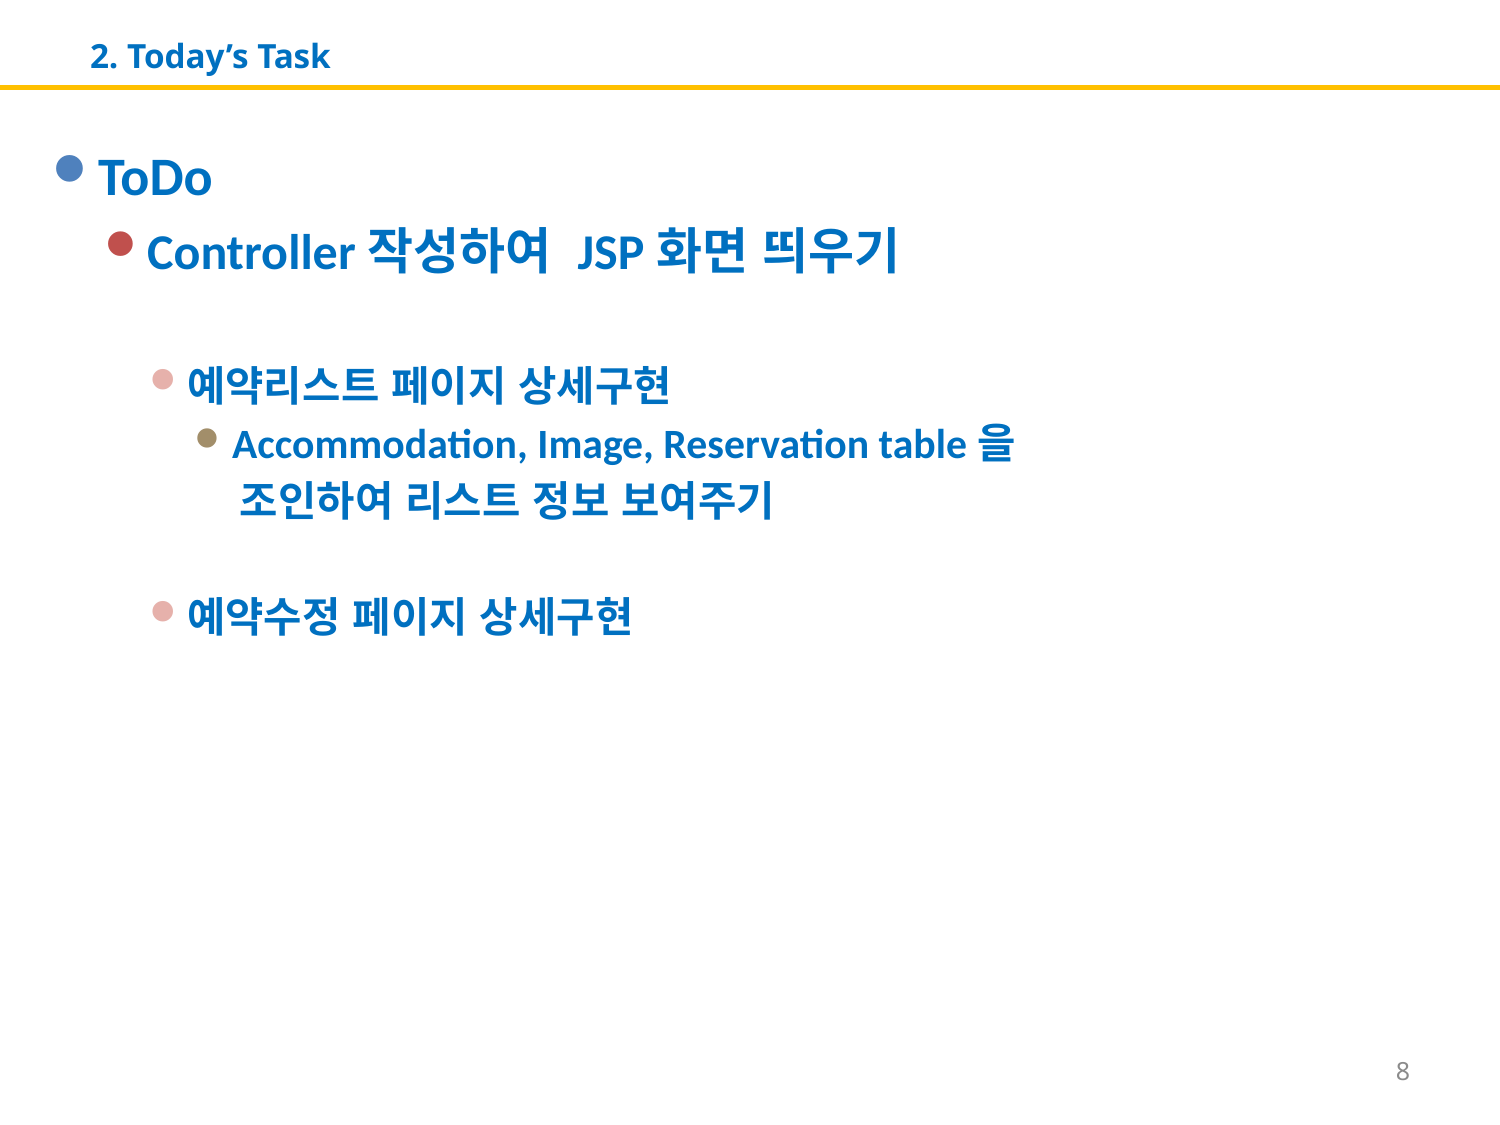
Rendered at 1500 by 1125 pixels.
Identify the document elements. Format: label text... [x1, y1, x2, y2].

slide_number 8 [1074, 1060, 1425, 1103]
title 2. Today’s Task [75, 19, 1425, 91]
text_box ToDo Controller작성하여 JSP화면 띄우기 예약리스트 페이지 상세구현 Accommodation, Image, Reservation table을 조인하여 리스트 정보 보여주기 예약수정 페이지 상세구현 [37, 134, 1463, 1060]
